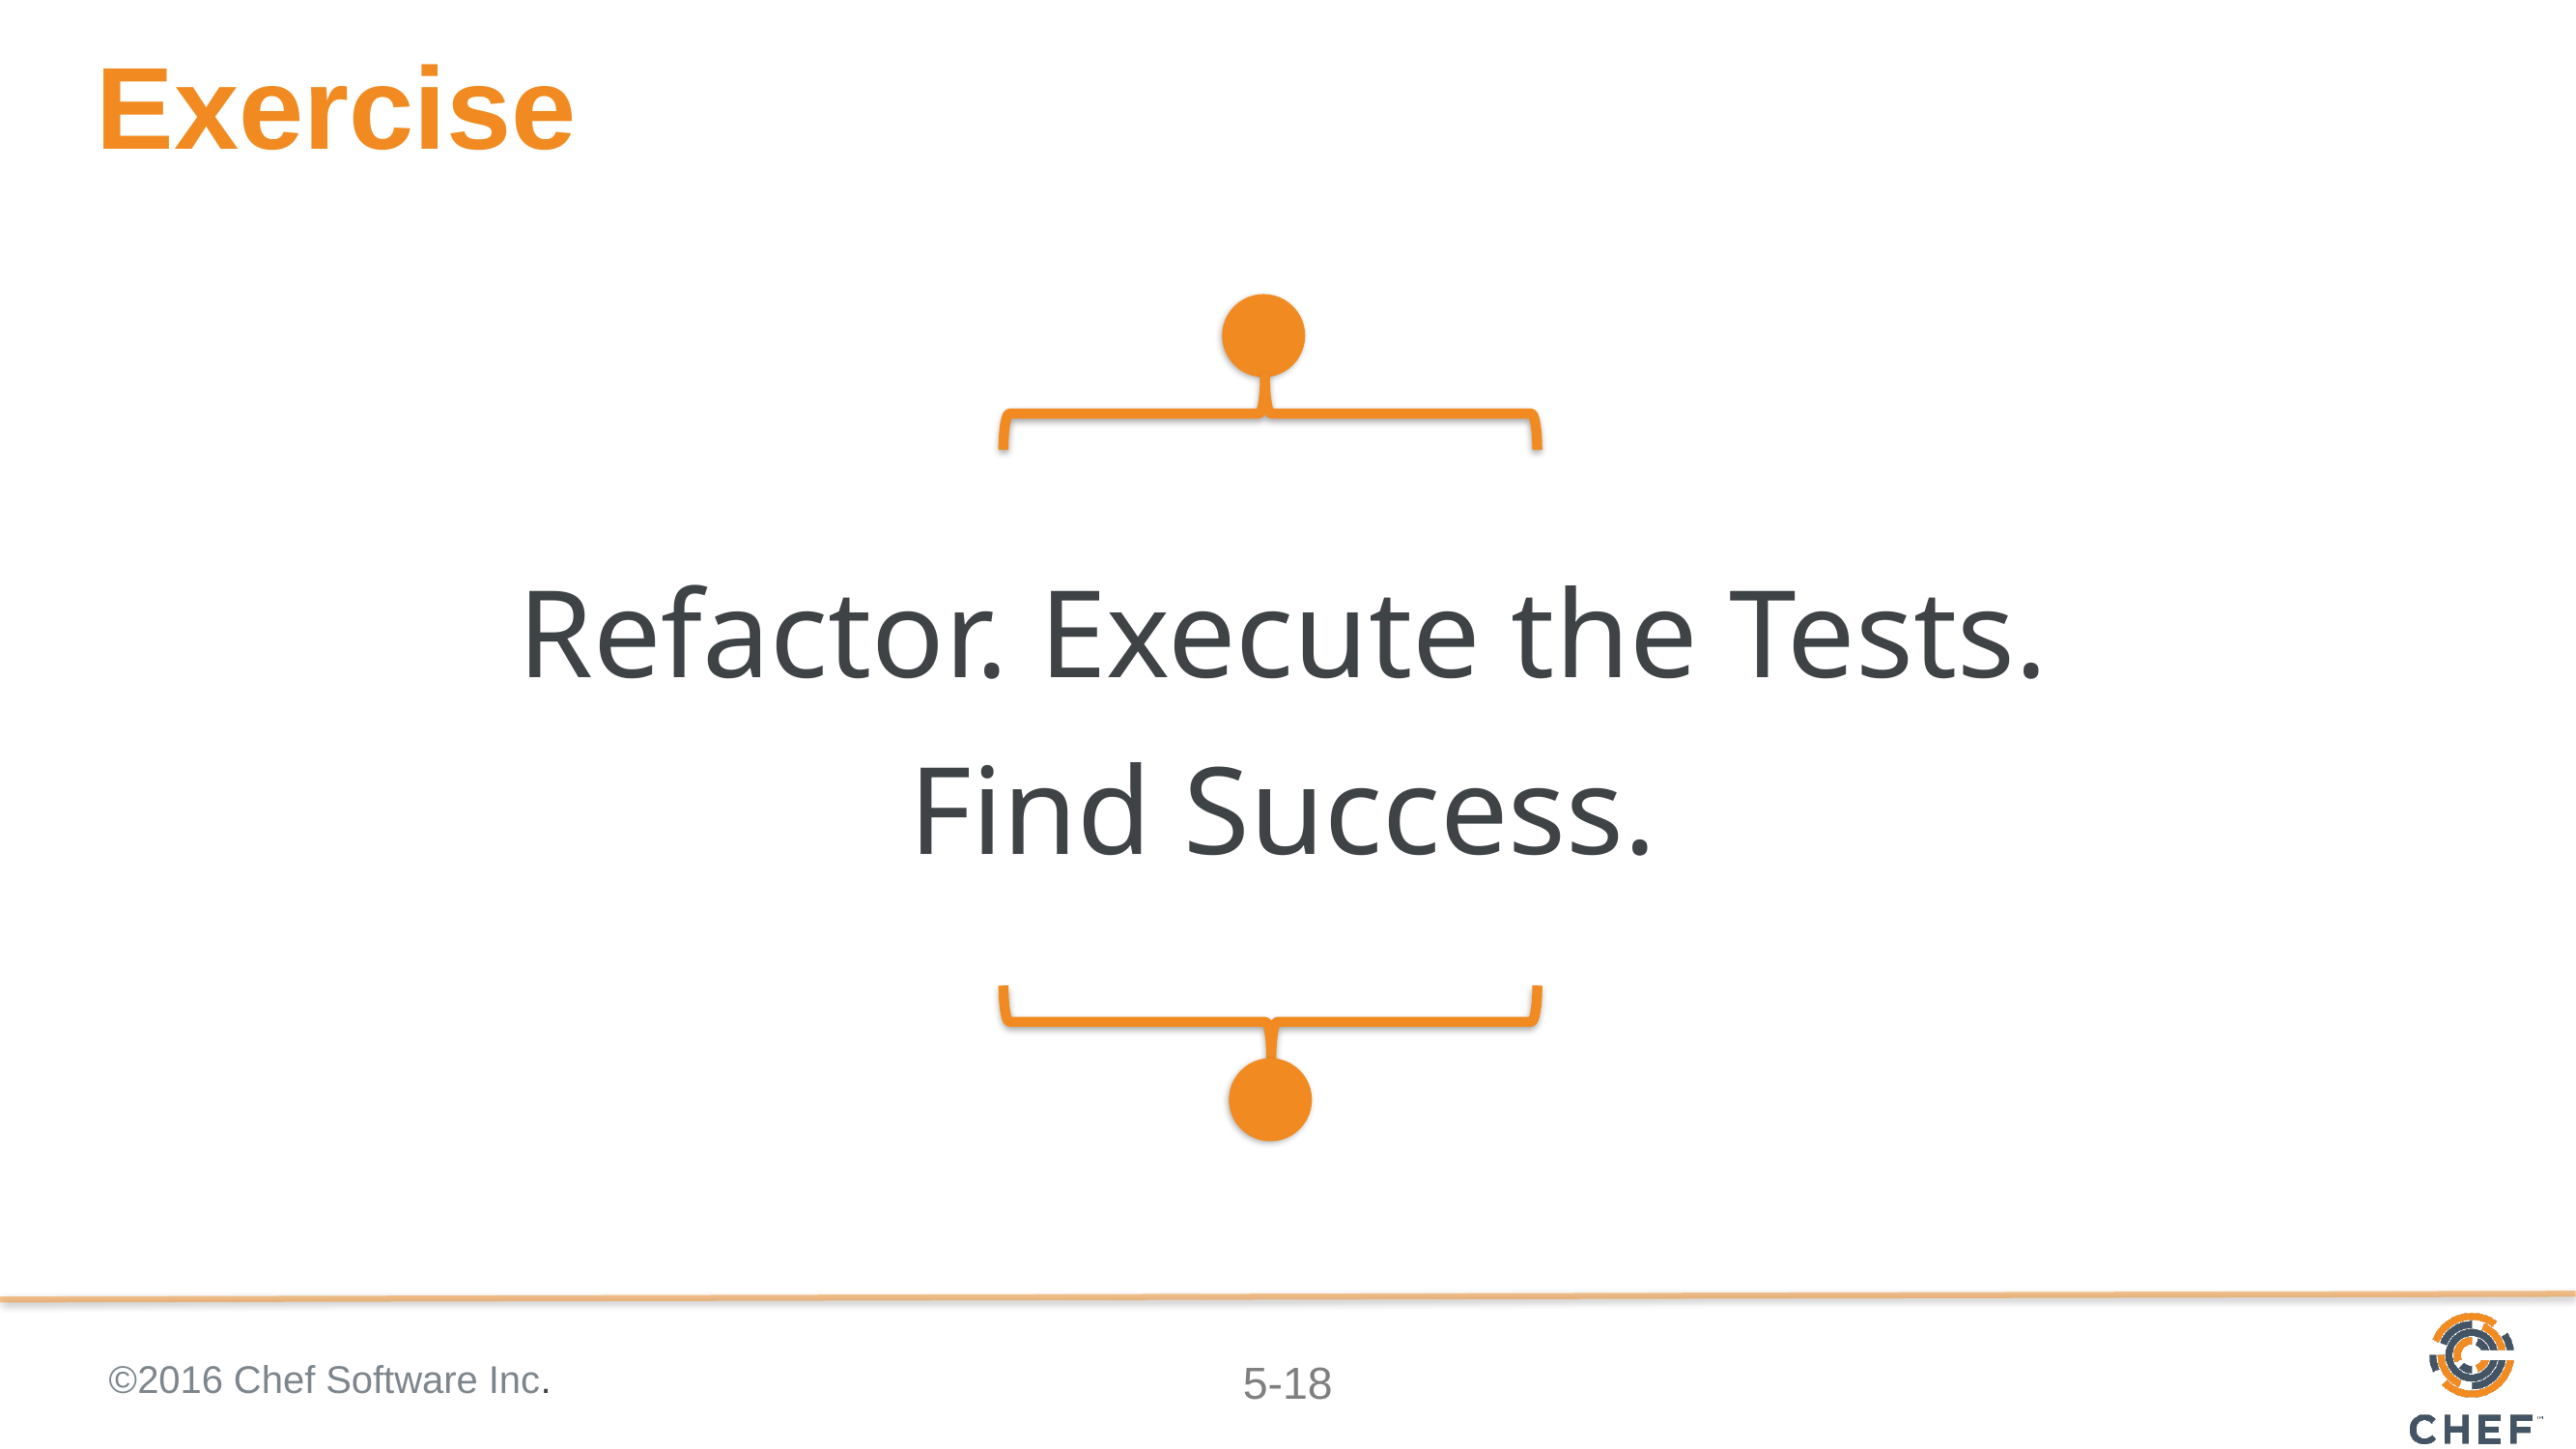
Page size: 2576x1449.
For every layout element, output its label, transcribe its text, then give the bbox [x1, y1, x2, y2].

title Exercise [96, 48, 2463, 180]
text_box [1000, 374, 1541, 450]
text_box [1228, 1057, 1314, 1143]
list Refactor. Execute the Tests. Find Success. [102, 294, 2464, 1142]
text_box [1000, 985, 1541, 1056]
text_box [1221, 293, 1307, 378]
picture [2399, 1297, 2551, 1449]
